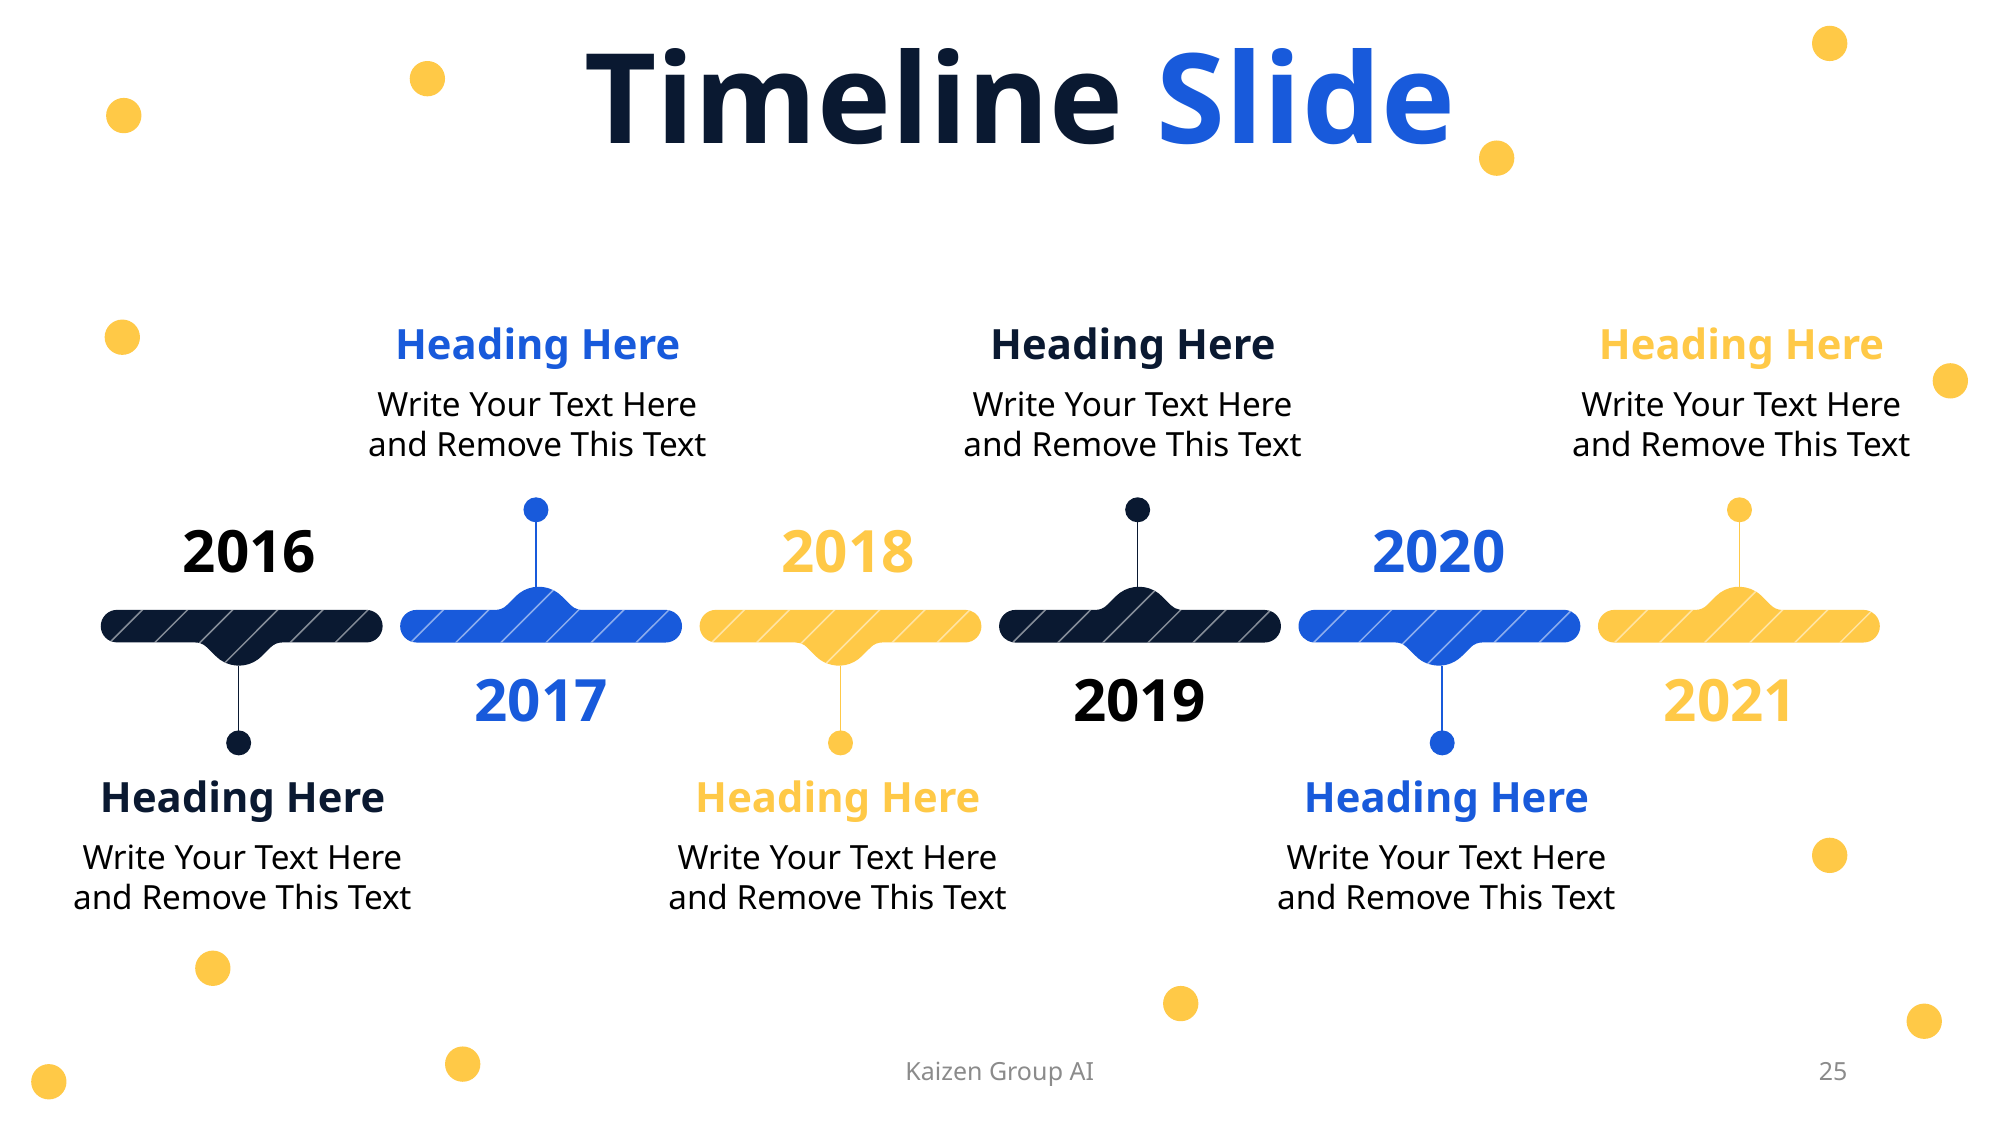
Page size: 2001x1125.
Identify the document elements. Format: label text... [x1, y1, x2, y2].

text_box [828, 730, 853, 756]
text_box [634, 763, 1042, 925]
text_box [334, 310, 742, 472]
text_box [1163, 985, 1199, 1022]
text_box [445, 1046, 481, 1082]
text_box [39, 763, 447, 925]
text_box [409, 61, 446, 97]
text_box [1297, 608, 1581, 667]
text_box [997, 585, 1281, 644]
footer Kaizen Group AI [662, 1042, 1338, 1103]
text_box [929, 310, 1337, 472]
text_box [1727, 497, 1752, 523]
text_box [1243, 763, 1651, 925]
slide_number 25 [1412, 1042, 1863, 1103]
text_box [104, 319, 140, 355]
text_box 2020 [1357, 507, 1521, 592]
text_box 2021 [1649, 655, 1812, 741]
text_box 2016 [168, 507, 331, 592]
text_box [1125, 497, 1151, 523]
text_box [1946, 363, 1969, 399]
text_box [1596, 585, 1880, 644]
text_box [1479, 140, 1515, 176]
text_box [399, 585, 682, 644]
text_box [106, 97, 142, 134]
text_box [1812, 25, 1848, 62]
text_box [195, 950, 231, 986]
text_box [99, 608, 383, 667]
text_box 2019 [1058, 655, 1222, 741]
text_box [1538, 310, 1946, 472]
text_box Timeline Slide [569, 11, 1471, 177]
text_box 2018 [766, 507, 930, 592]
text_box [1906, 1003, 1942, 1039]
text_box [31, 1064, 67, 1100]
text_box 2017 [459, 655, 623, 741]
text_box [698, 608, 982, 667]
text_box [1812, 837, 1848, 874]
text_box [226, 730, 252, 756]
text_box [1429, 730, 1455, 756]
text_box [523, 497, 549, 523]
